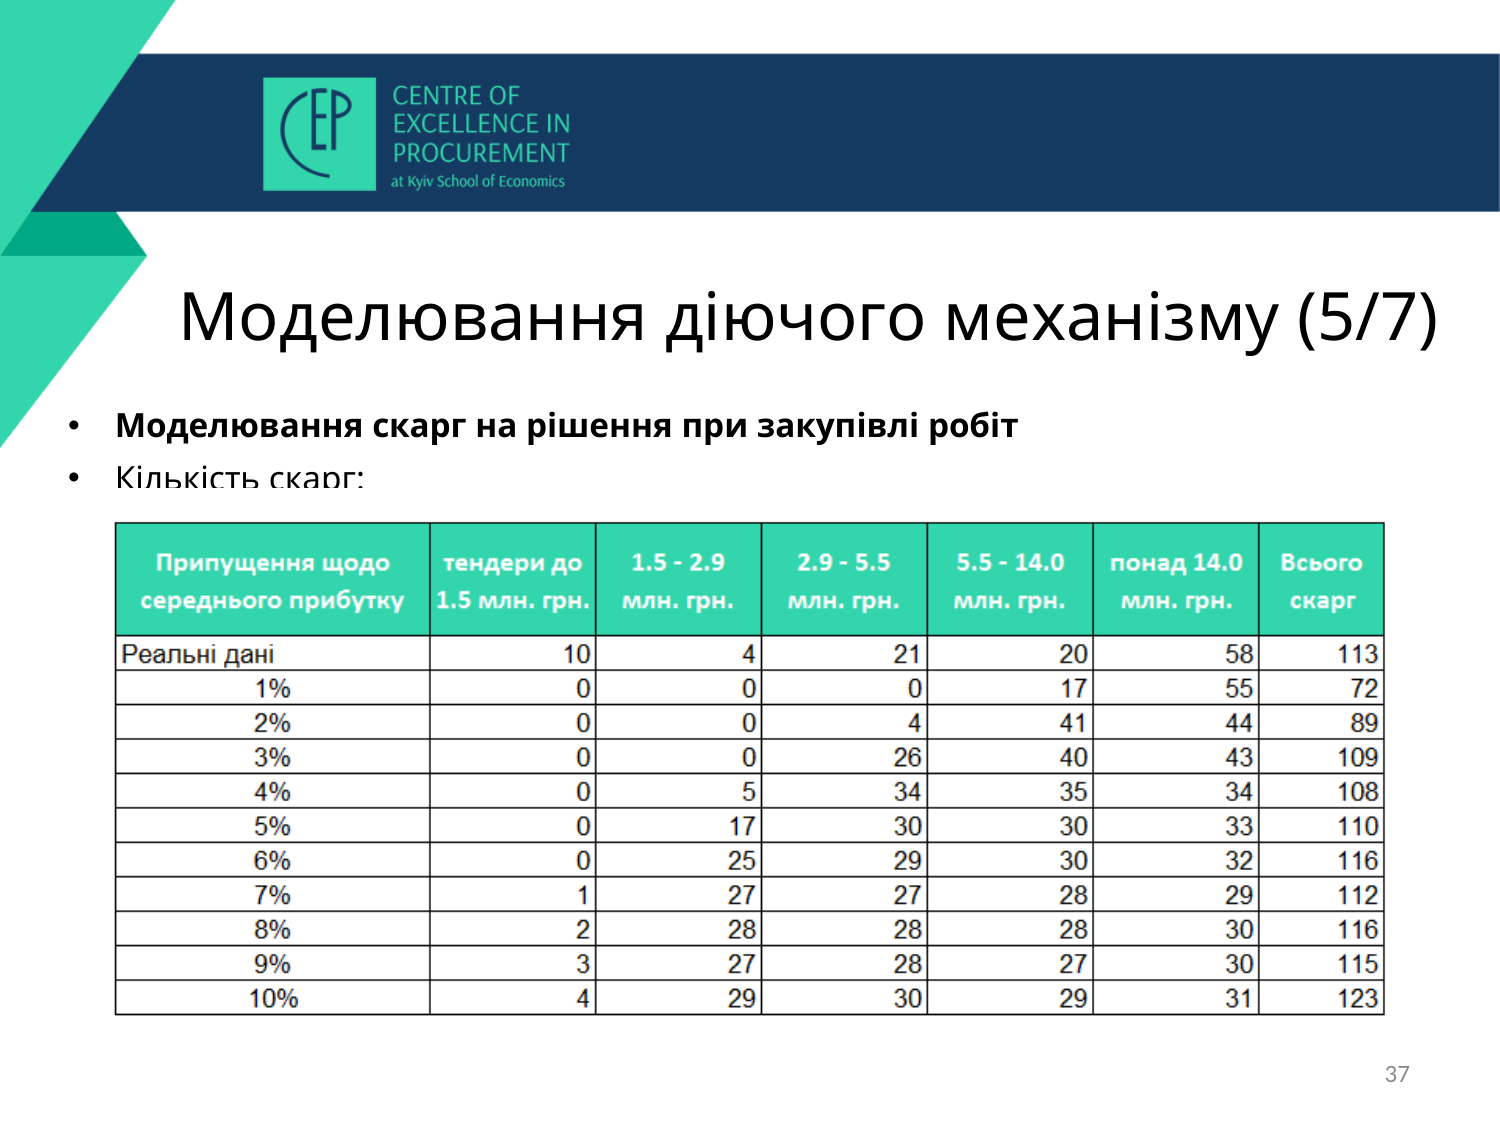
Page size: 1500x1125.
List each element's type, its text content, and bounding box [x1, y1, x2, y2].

list Моделювання скарг на рішення при закупівлі робіт Кількість скарг: [53, 456, 1471, 1071]
slide_number 37 [1074, 1042, 1425, 1103]
picture [0, 0, 1500, 448]
picture [76, 488, 1399, 1030]
